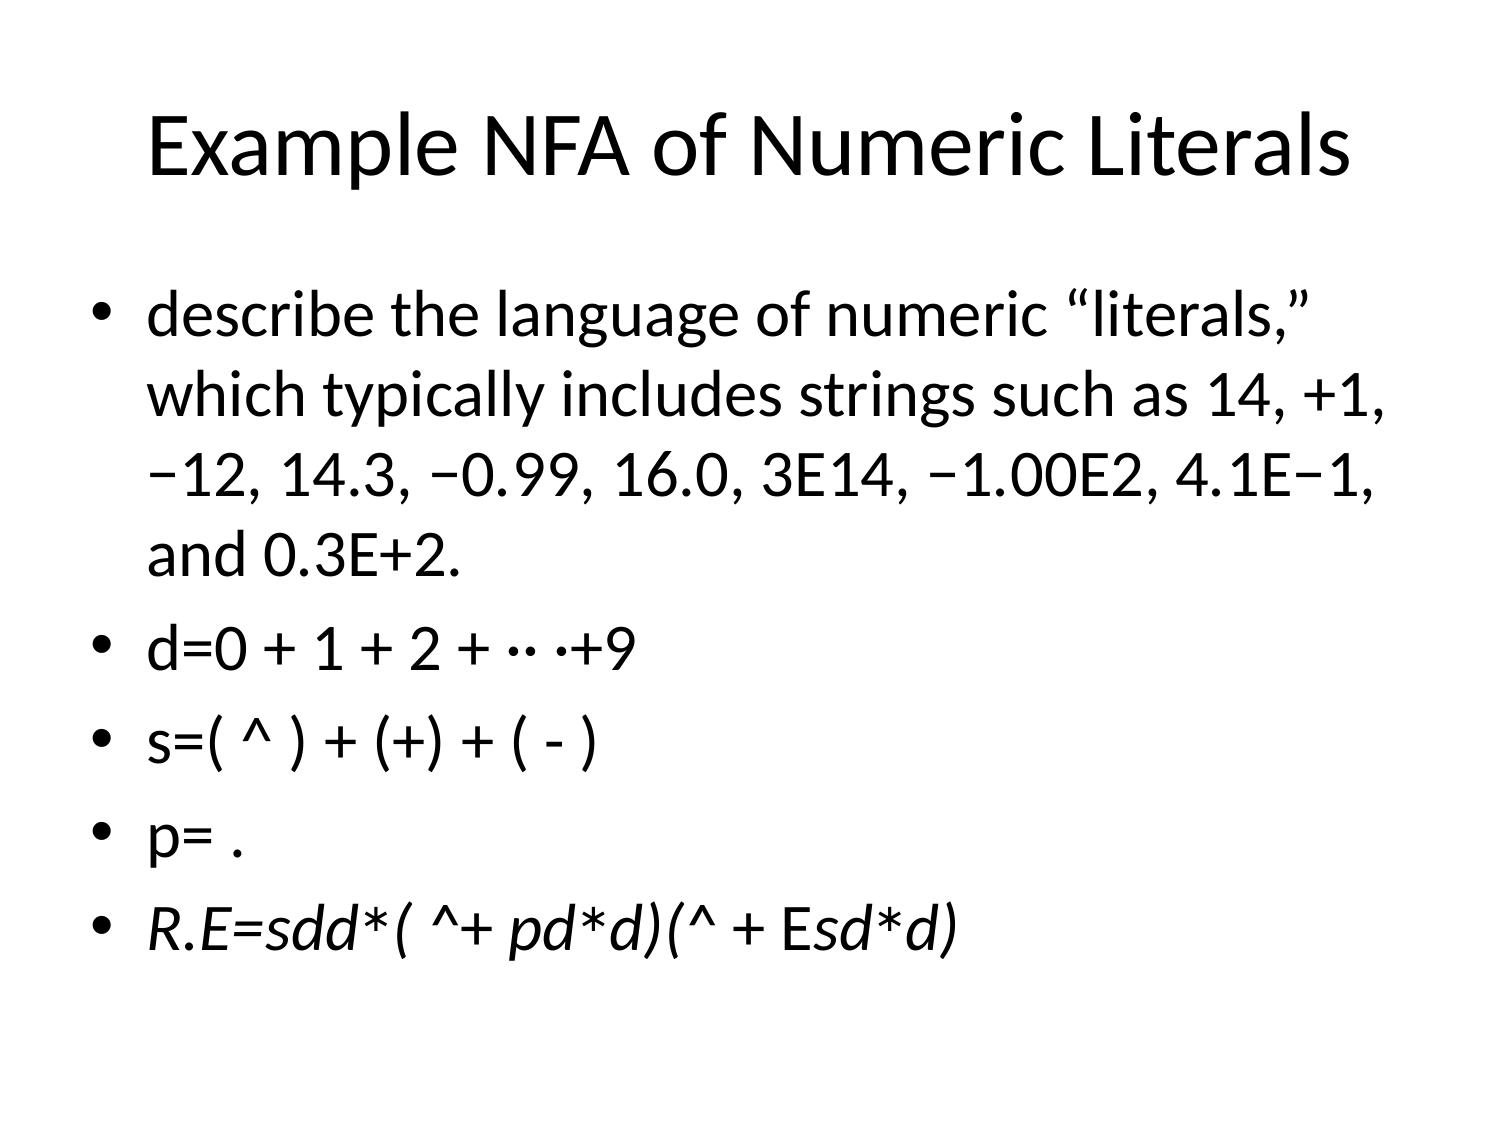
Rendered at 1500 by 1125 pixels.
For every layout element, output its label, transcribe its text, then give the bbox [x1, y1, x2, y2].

title Example NFA of Numeric Literals [75, 45, 1425, 233]
list describe the language of numeric “literals,” which typically includes strings such as 14, +1, −12, 14.3, −0.99, 16.0, 3E14, −1.00E2, 4.1E−1, and 0.3E+2. d=0 + 1 + 2 + ·· ·+9 s=( ^ ) + (+) + ( - ) p= . R.E=sdd∗( ^+ pd∗d)(^ + Esd∗d) [75, 262, 1425, 1005]
